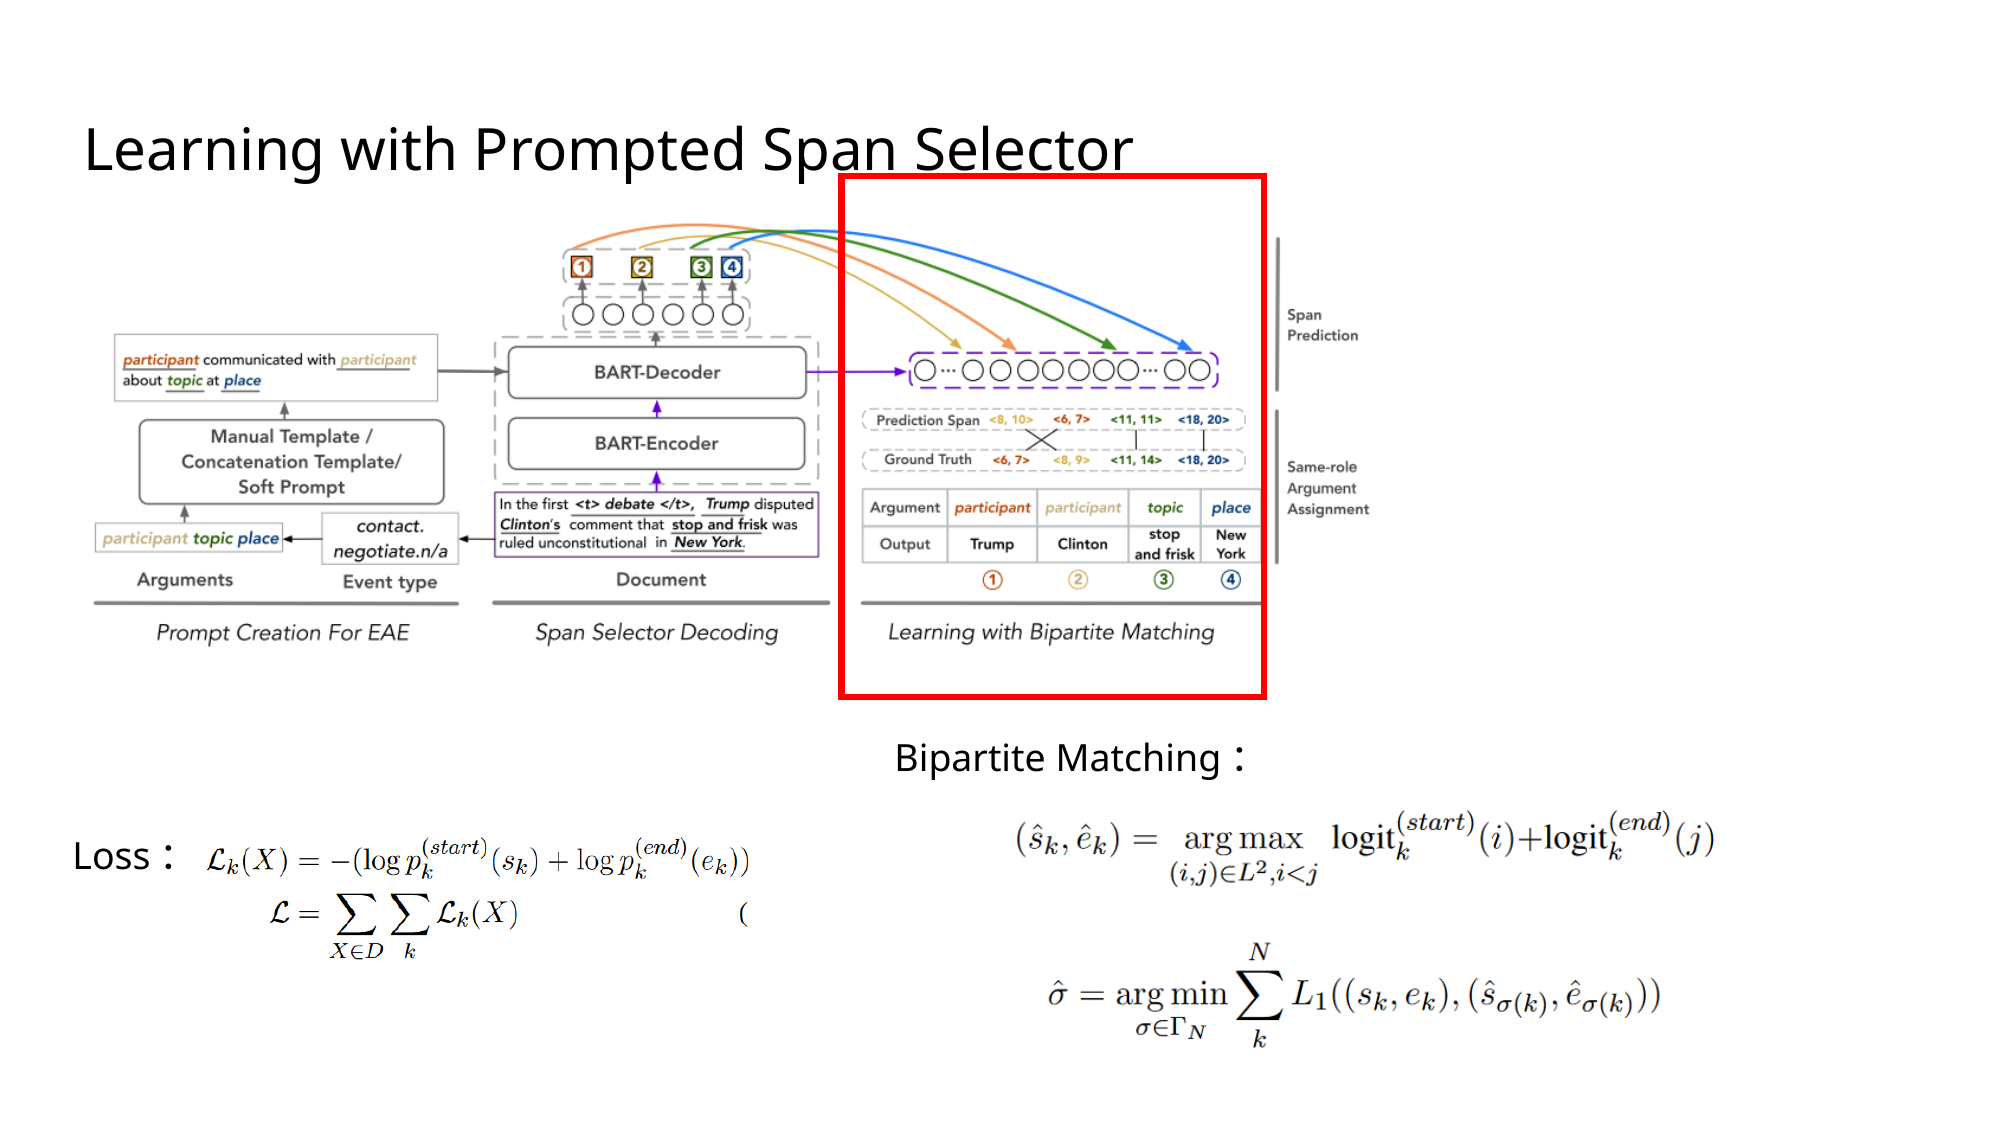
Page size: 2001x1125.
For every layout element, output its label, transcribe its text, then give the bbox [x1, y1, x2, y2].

text_box [841, 668, 1265, 698]
text_box Loss： [57, 824, 172, 885]
text_box [841, 175, 1265, 206]
picture [1011, 787, 1736, 893]
picture [1030, 917, 1671, 1079]
text_box Bipartite Matching： [879, 726, 1283, 787]
picture [172, 811, 748, 983]
picture [76, 206, 1389, 668]
text_box Learning with Prompted Span Selector [68, 104, 1150, 190]
